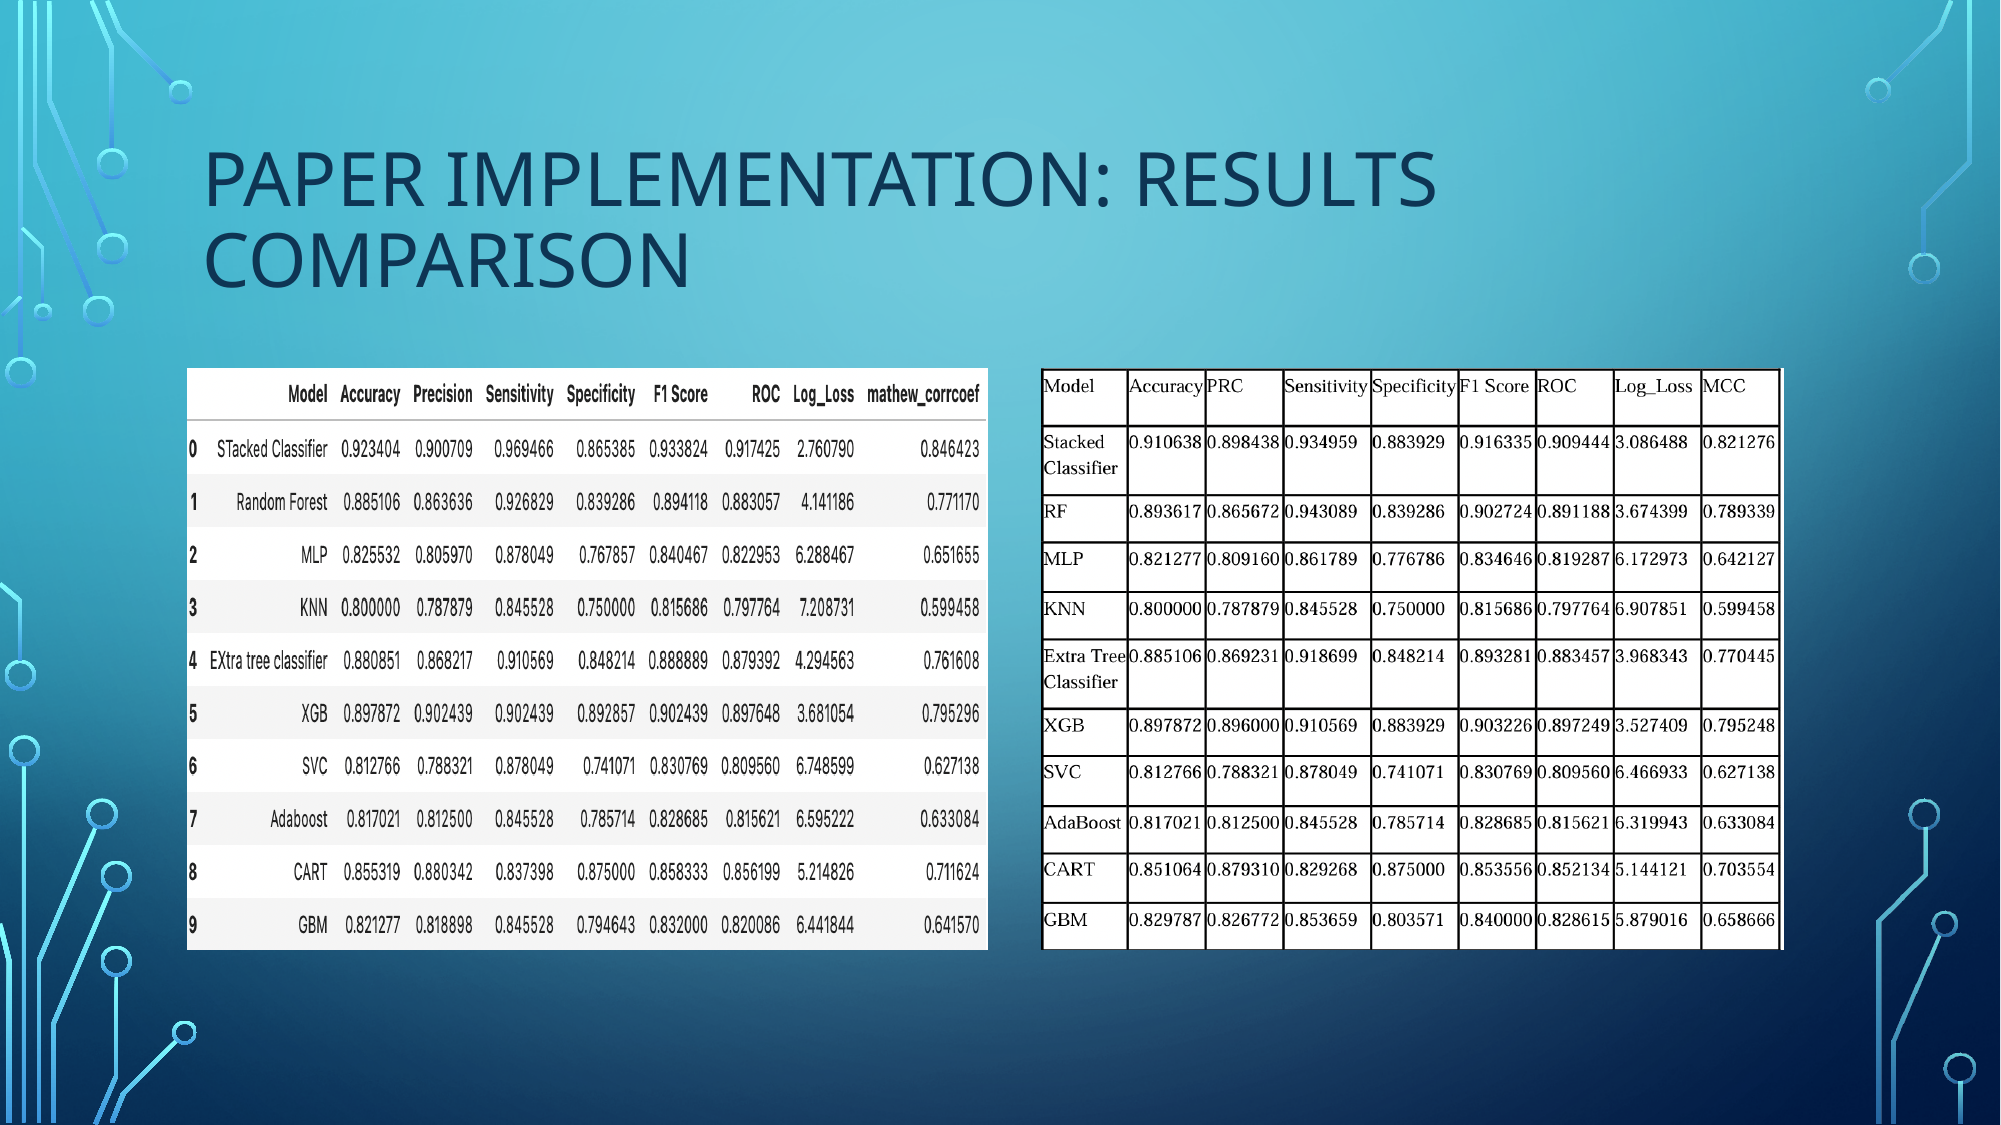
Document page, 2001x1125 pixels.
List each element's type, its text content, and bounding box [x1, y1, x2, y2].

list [1041, 368, 1784, 951]
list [186, 368, 988, 951]
title Paper implementation: results comparison [187, 101, 1813, 344]
